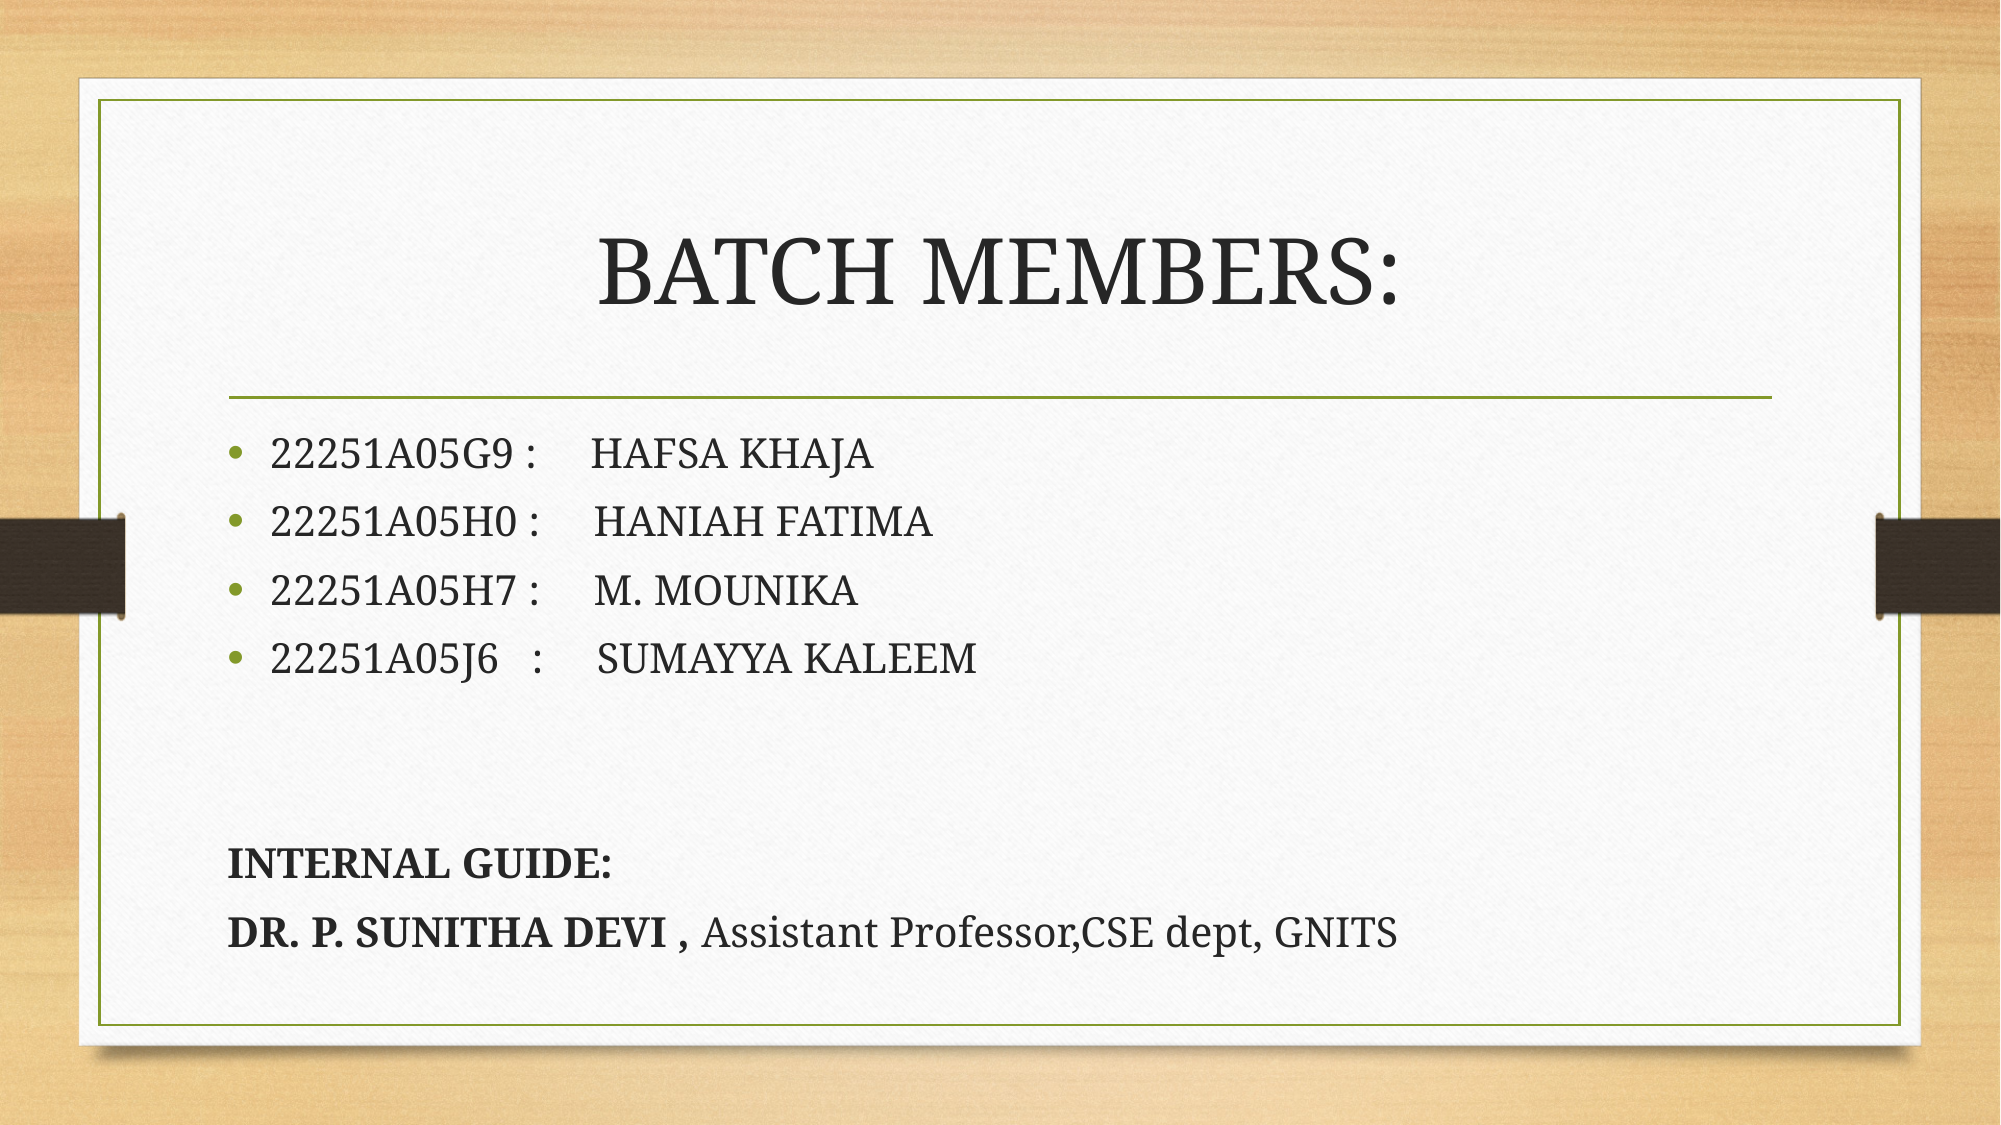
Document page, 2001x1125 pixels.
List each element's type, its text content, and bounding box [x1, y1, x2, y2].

title BATCH MEMBERS: [212, 161, 1788, 375]
picture [0, 0, 2001, 1125]
list 22251A05G9 : HAFSA KHAJA 22251A05H0 : HANIAH FATIMA 22251A05H7 : M. MOUNIKA 22251A05J6 : SUMAYYA KALEEM INTERNAL GUIDE: DR. P. SUNITHA DEVI , Assistant Professor,CSE dept, GNITS [212, 419, 1788, 964]
